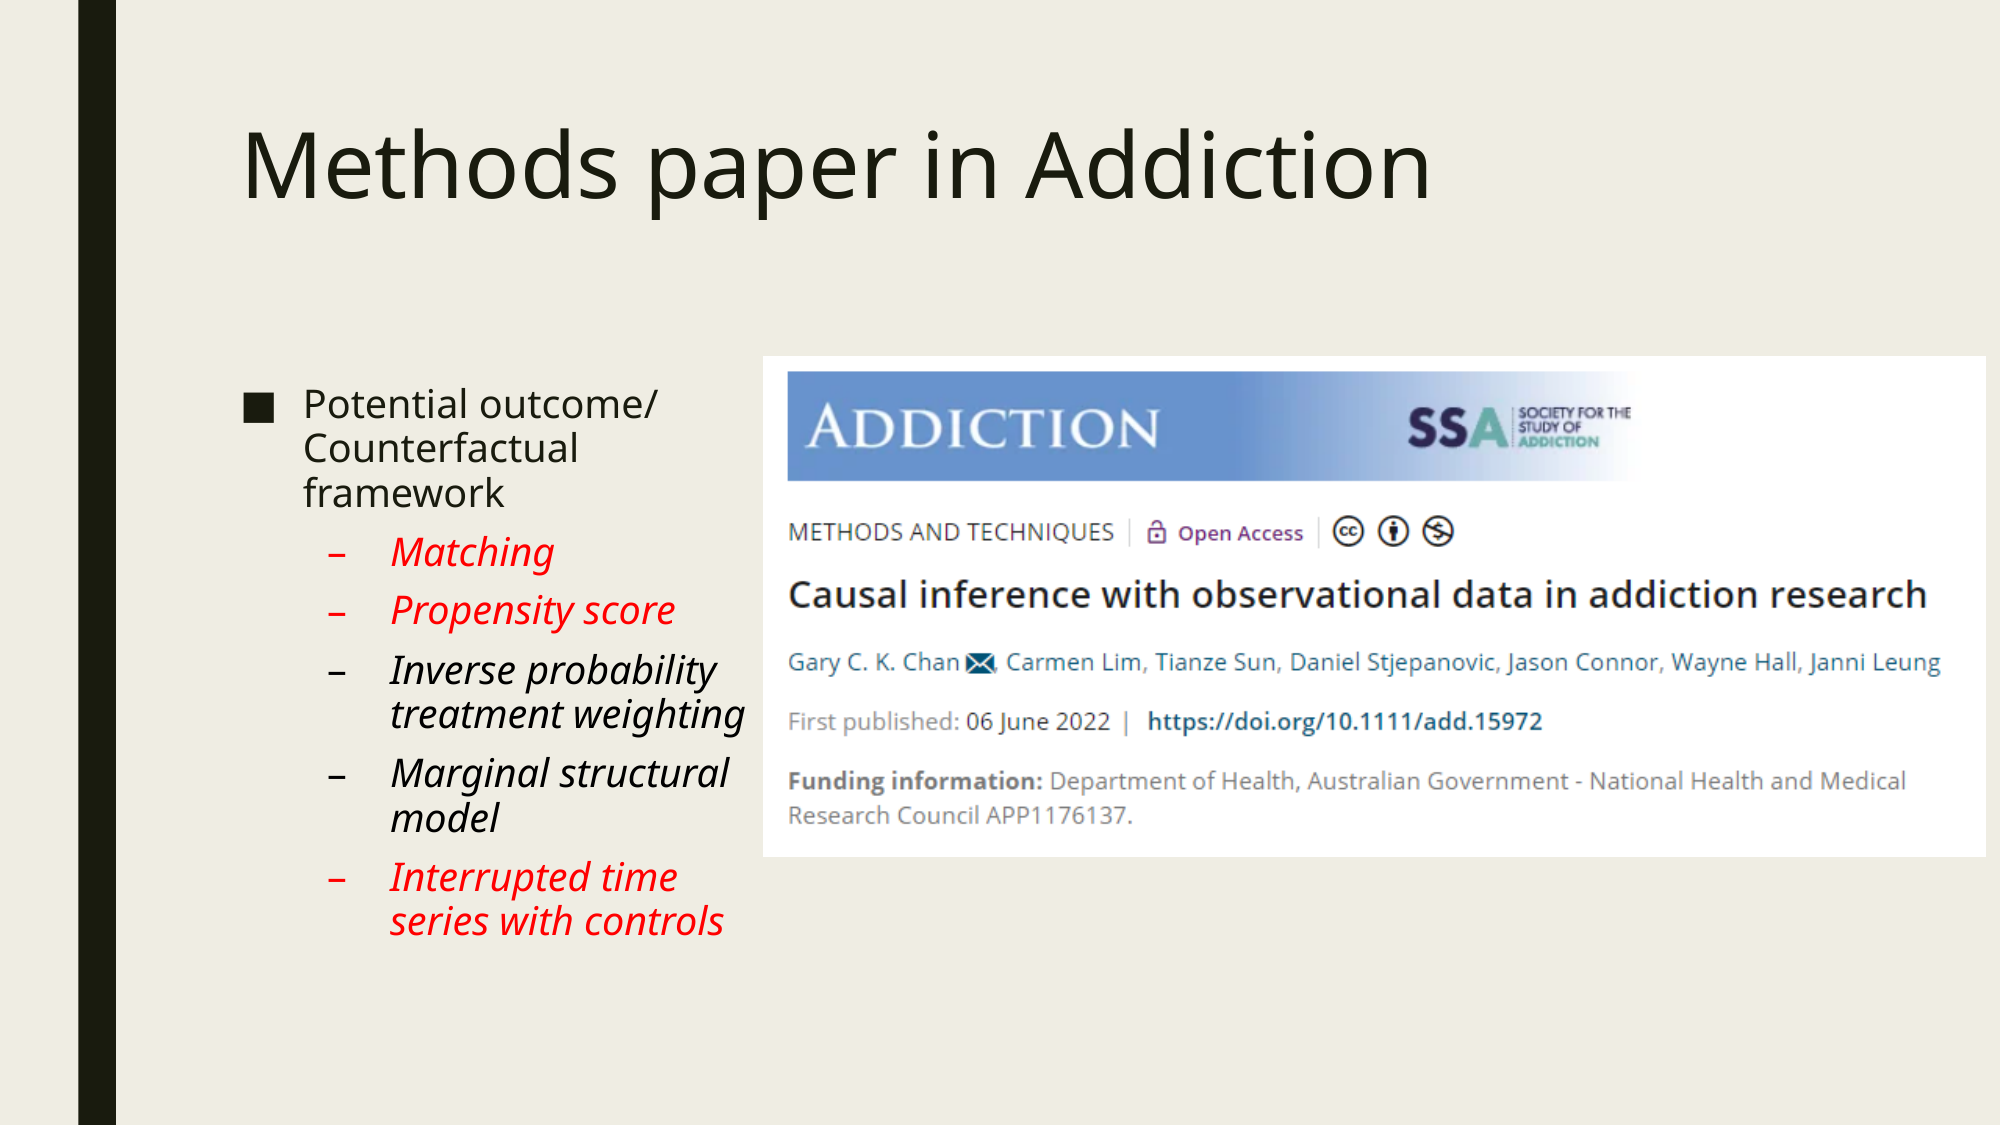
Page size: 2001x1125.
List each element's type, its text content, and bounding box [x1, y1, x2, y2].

title Methods paper in Addiction [225, 112, 1745, 357]
list Potential outcome/ Counterfactual framework Matching Propensity score Inverse probability treatment weighting Marginal structural model Interrupted time series with controls [225, 375, 764, 963]
picture [763, 356, 1986, 857]
